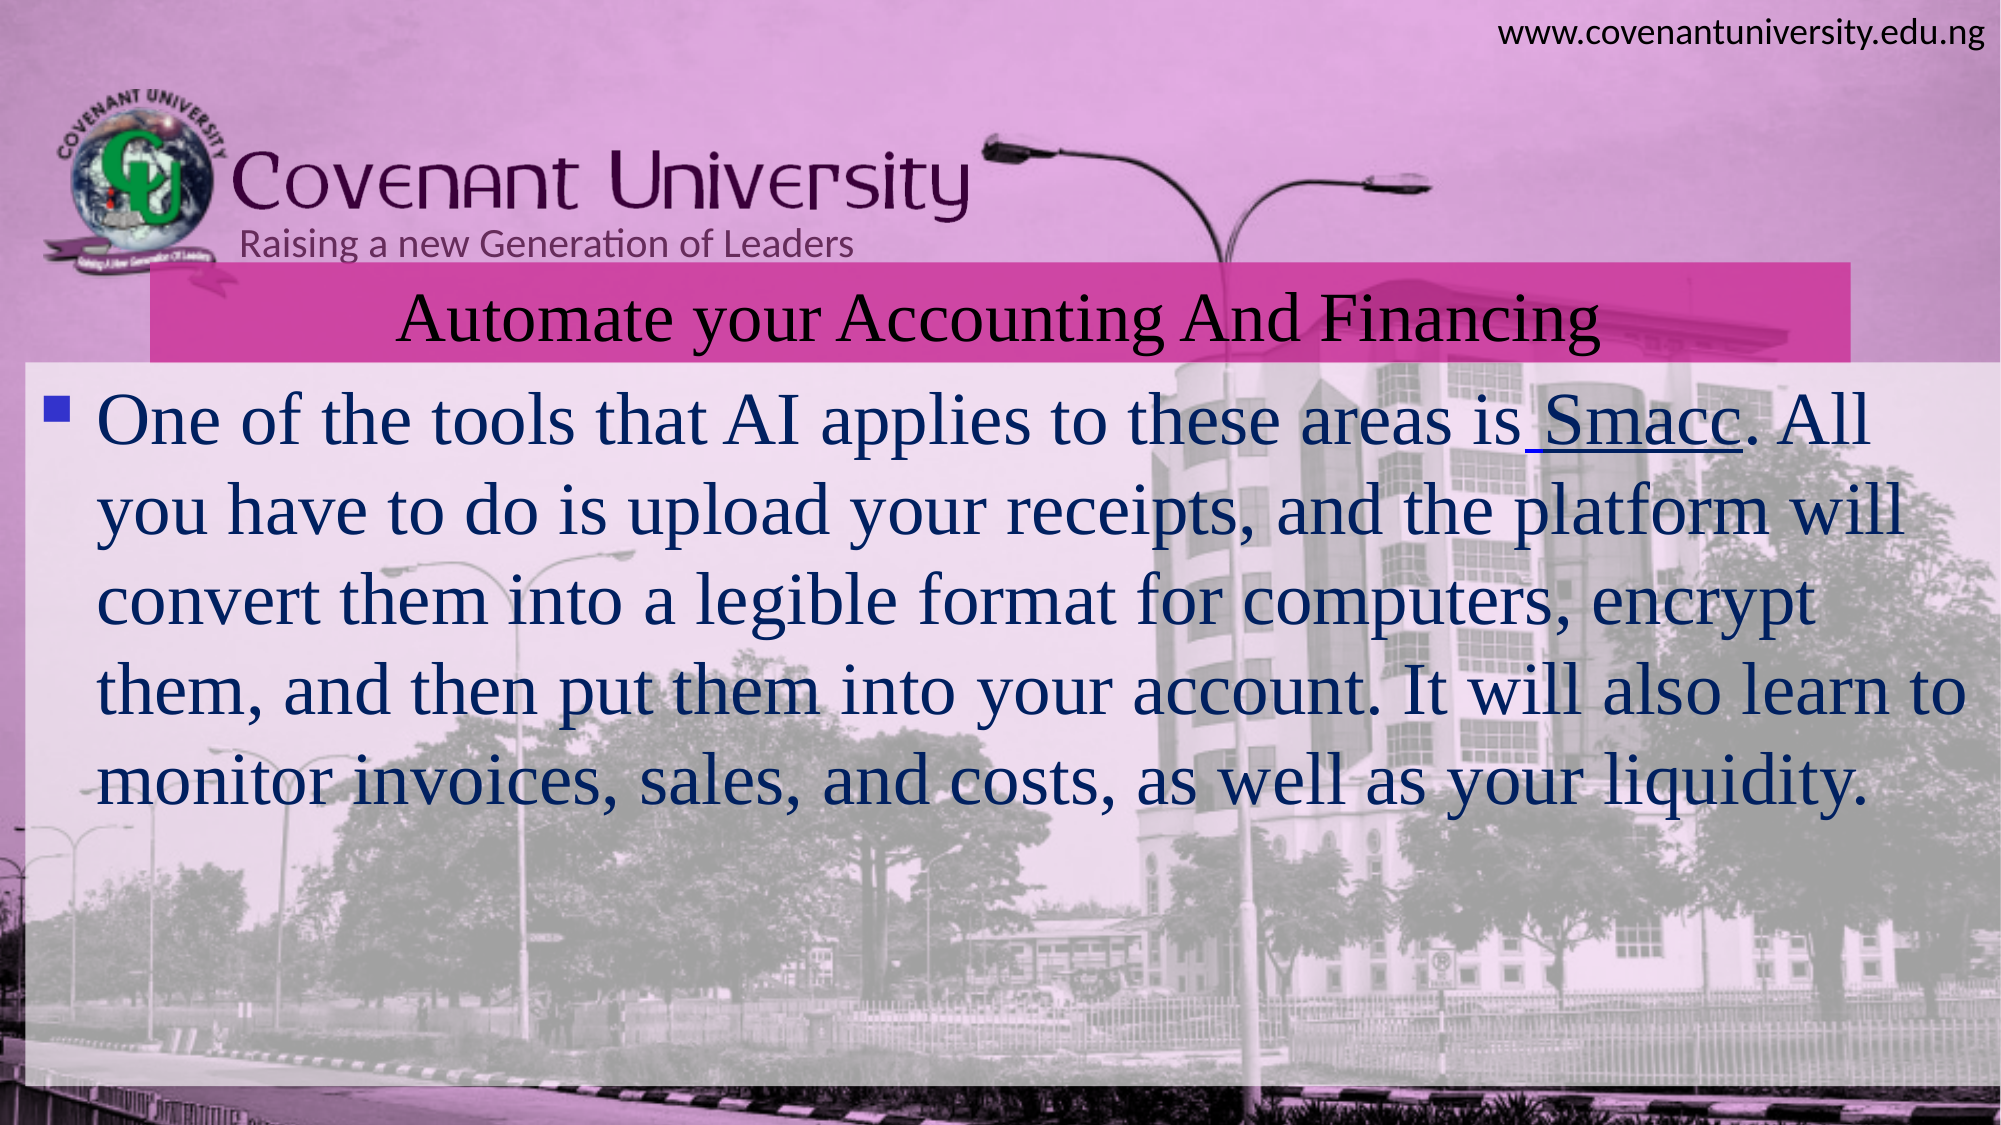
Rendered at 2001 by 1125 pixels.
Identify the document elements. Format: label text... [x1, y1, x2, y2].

picture [43, 89, 1017, 303]
subtitle One of the tools that AI applies to these areas is Smacc. All you have to do is upload your receipts, and the platform will convert them into a legible format for computers, encrypt them, and then put them into your account. It will also learn to monitor invoices, sales, and costs, as well as your liquidity. [25, 362, 2001, 1087]
title Automate your Accounting And Financing [150, 262, 1851, 362]
